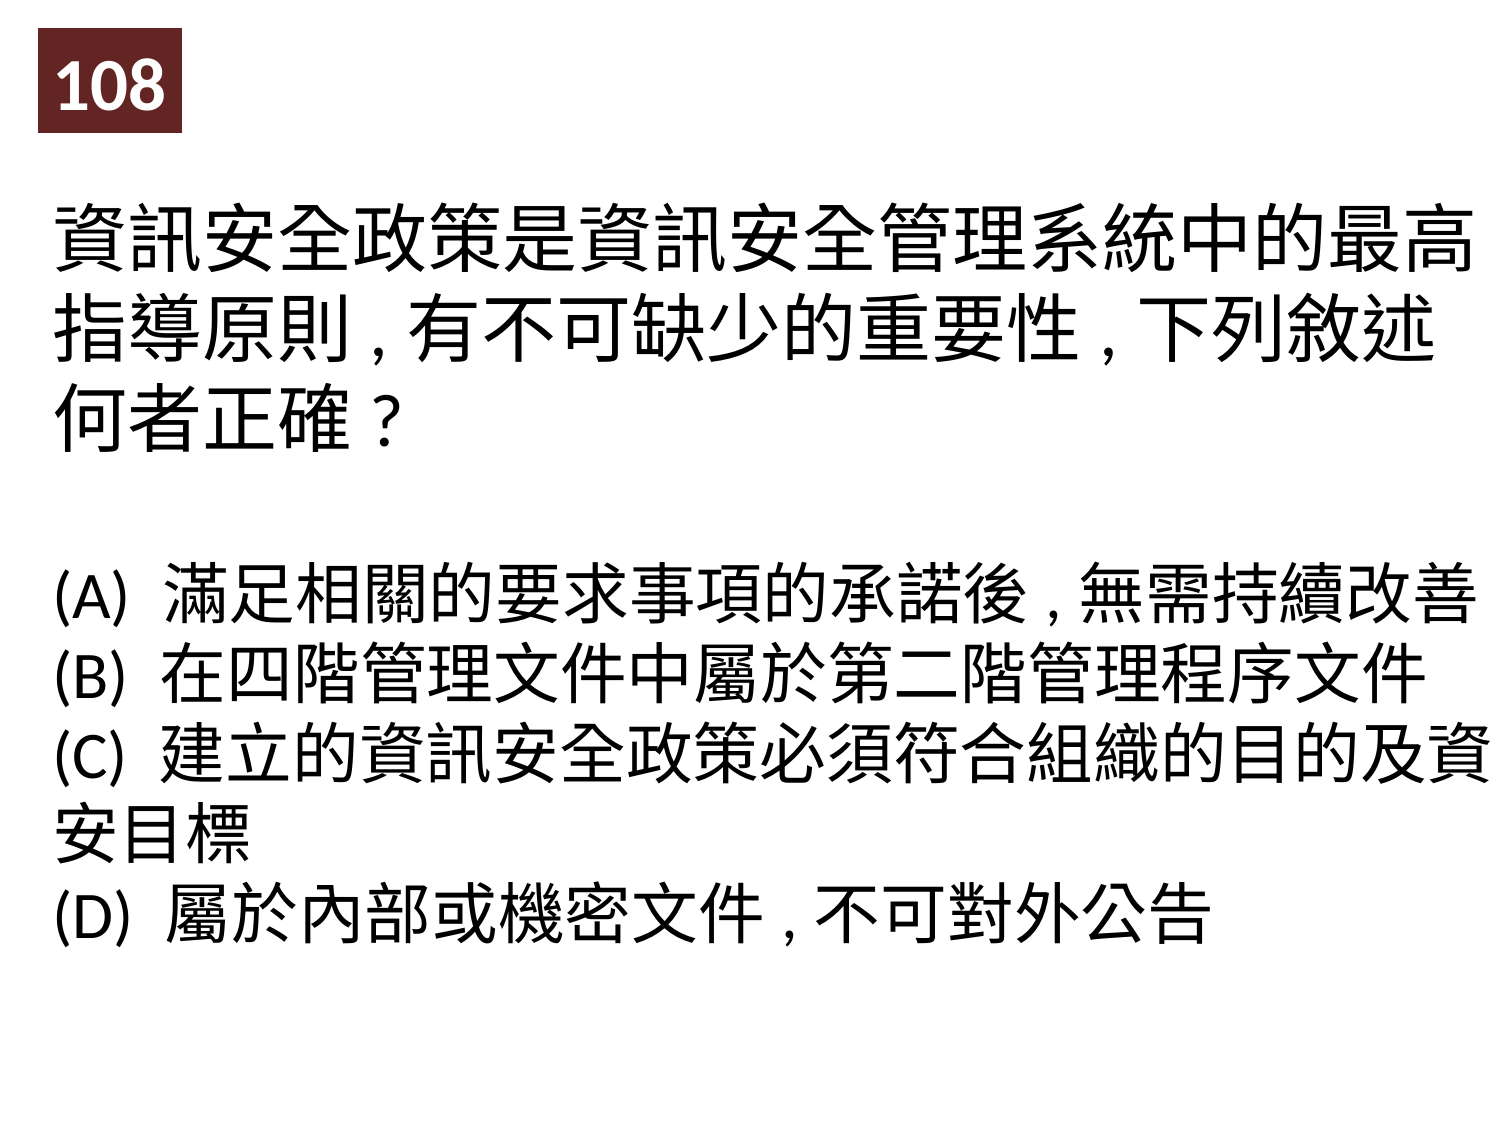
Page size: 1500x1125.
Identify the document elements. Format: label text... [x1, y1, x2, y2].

text_box 108 [38, 28, 182, 133]
text_box 資訊安全政策是資訊安全管理系統中的最高指導原則,有不可缺少的重要性,下列敘述何者正確? (A) 滿足相關的要求事項的承諾後,無需持續改善 (B) 在四階管理文件中屬於第二階管理程序文件 (C) 建立的資訊安全政策必須符合組織的目的及資安目標 (D) 屬於內部或機密文件,不可對外公告 [37, 184, 1500, 959]
